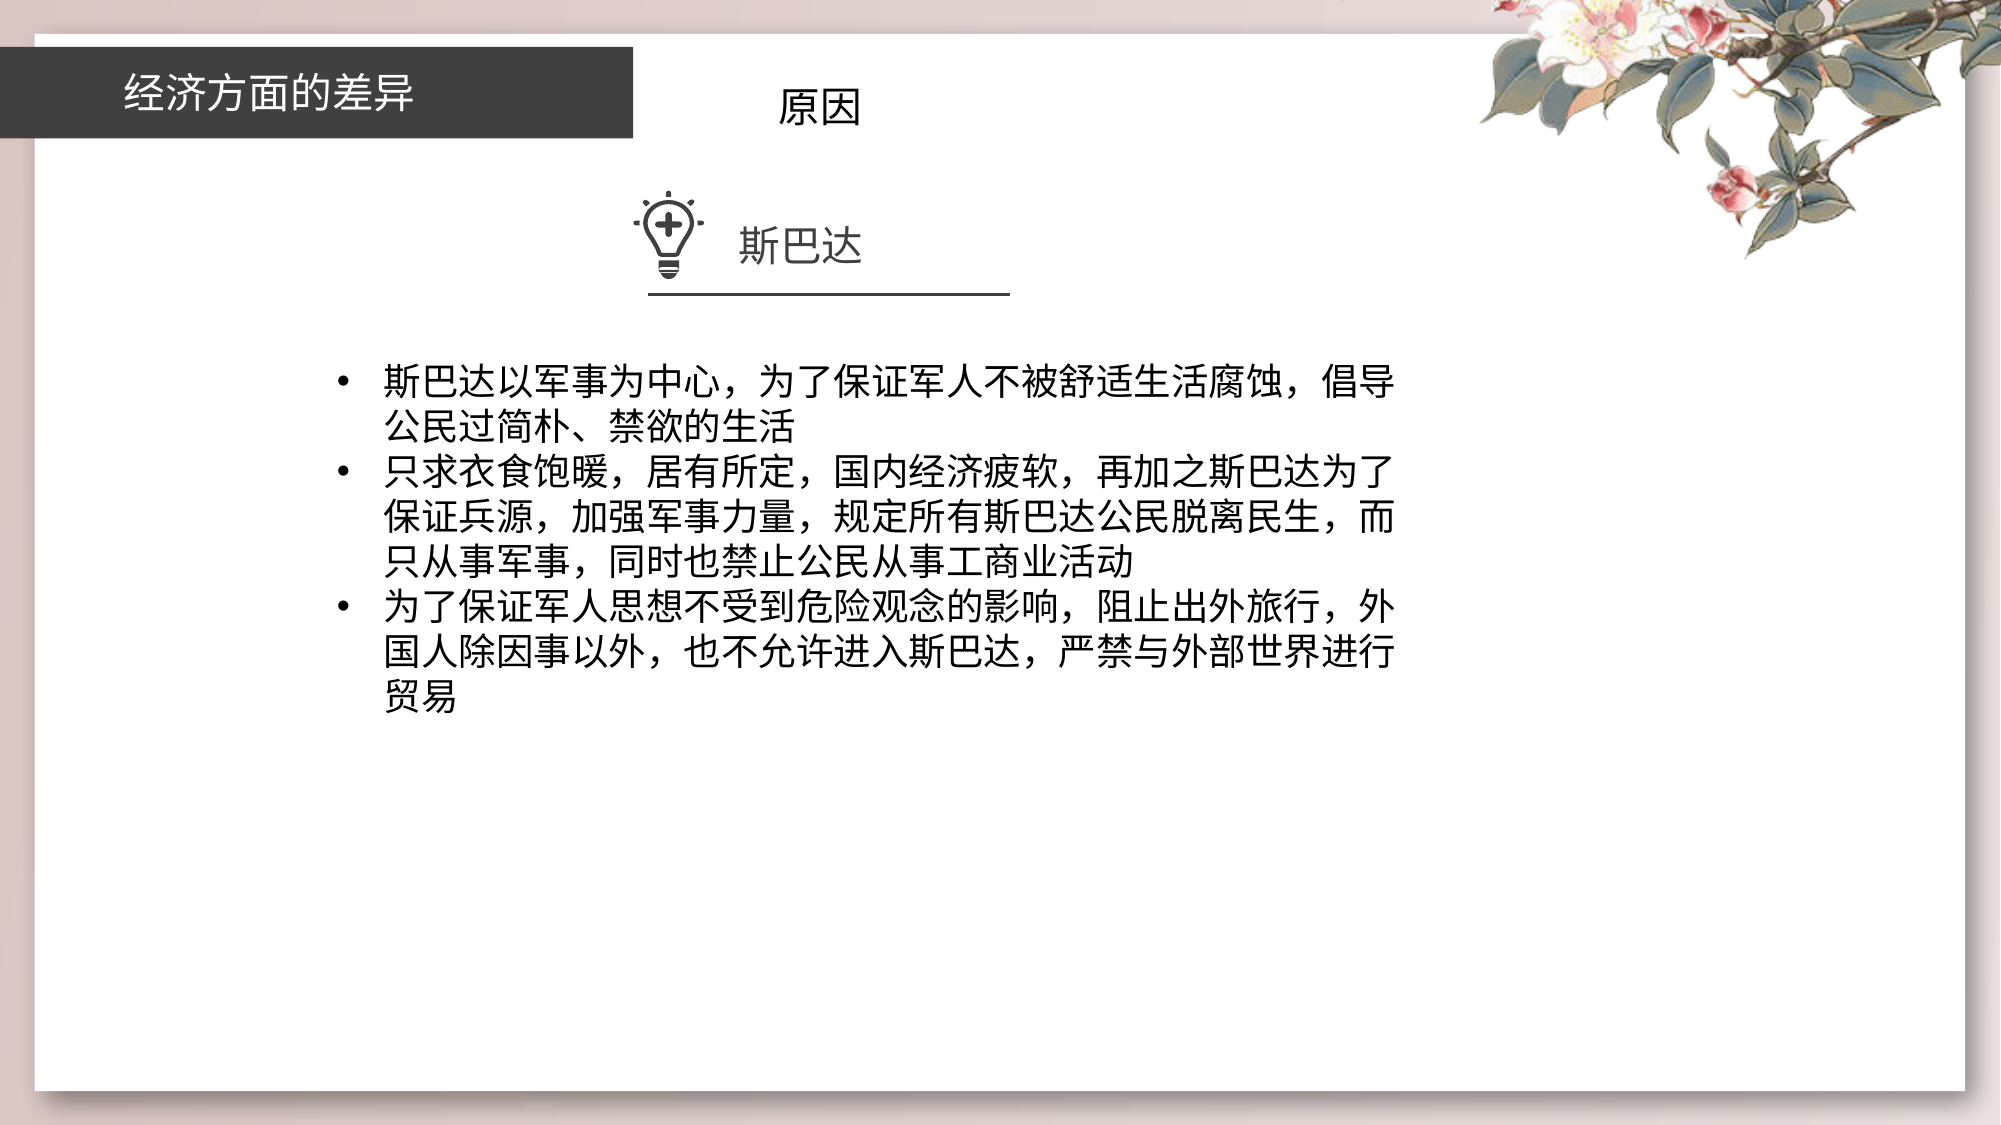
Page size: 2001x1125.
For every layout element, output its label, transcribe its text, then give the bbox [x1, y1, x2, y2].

text_box [658, 260, 680, 280]
text_box [686, 199, 695, 207]
text_box [665, 190, 672, 197]
text_box [697, 220, 705, 226]
text_box [633, 220, 640, 226]
text_box 斯巴达 [723, 212, 1054, 278]
text_box 原因 [763, 73, 889, 139]
text_box [642, 199, 650, 207]
text_box 以工商业为主 [34, 33, 1966, 1092]
text_box [0, 46, 634, 139]
text_box [643, 200, 695, 257]
text_box 经济方面的差异 [108, 59, 684, 125]
text_box 斯巴达以军事为中心，为了保证军人不被舒适生活腐蚀，倡导公民过简朴、禁欲的生活 只求衣食饱暖，居有所定，国内经济疲软，再加之斯巴达为了保证兵源，加强军事力量，规定所有斯巴达公民脱离民生，而只从事军事，同时也禁止公民从事工商业活动 为了保证军人思想不受到危险观念的影响，阻止出外旅行，外国人除因事以外，也不允许进入斯巴达，严禁与外部世界进行贸易 [322, 350, 1415, 726]
picture [1333, 0, 2001, 270]
